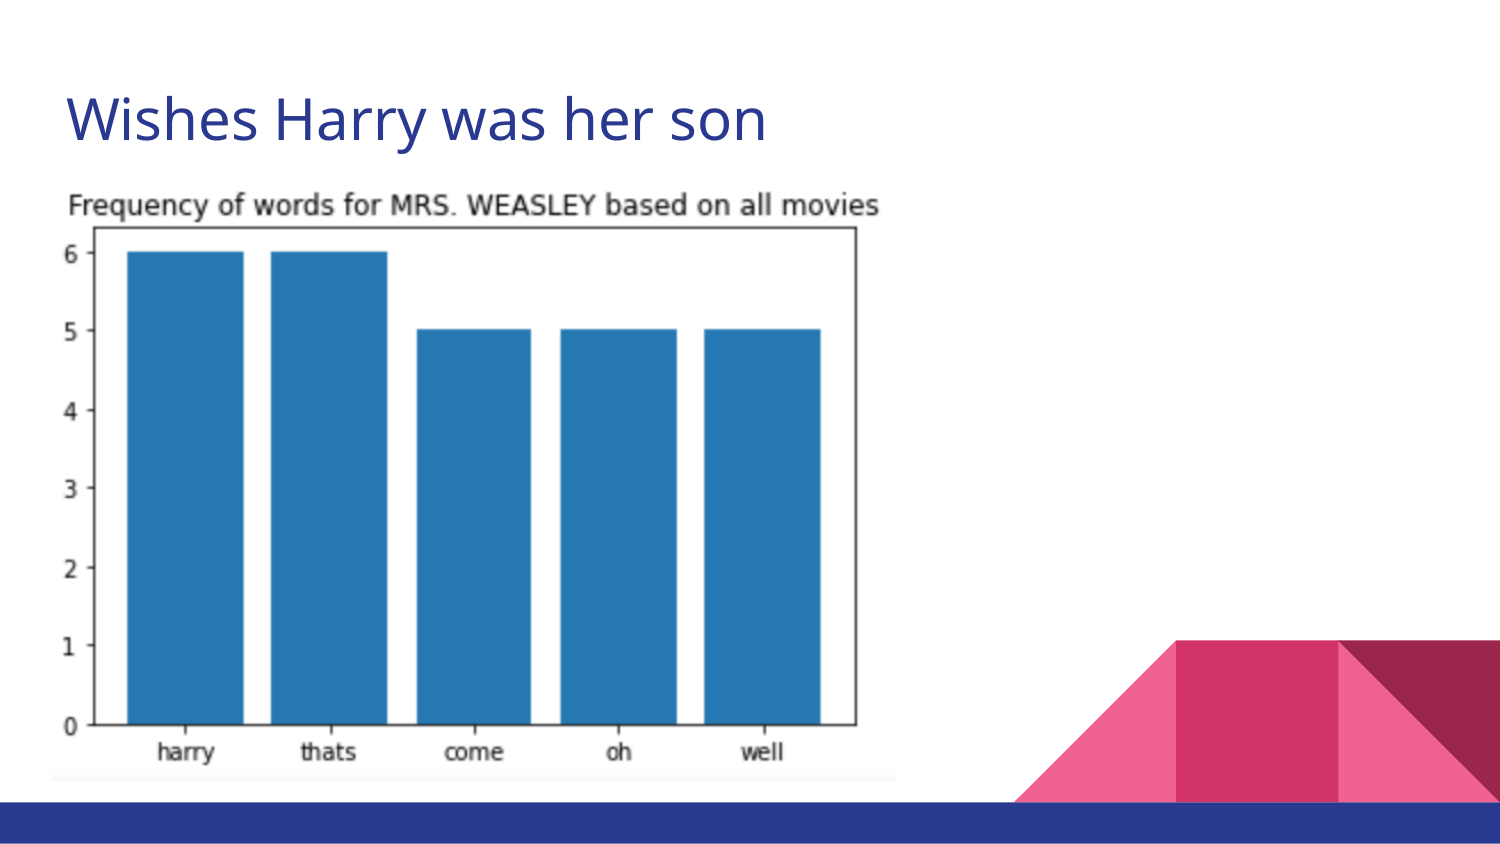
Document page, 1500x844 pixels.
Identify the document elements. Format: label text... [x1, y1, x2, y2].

picture [50, 181, 897, 781]
title Wishes Harry was her son [51, 67, 1449, 167]
